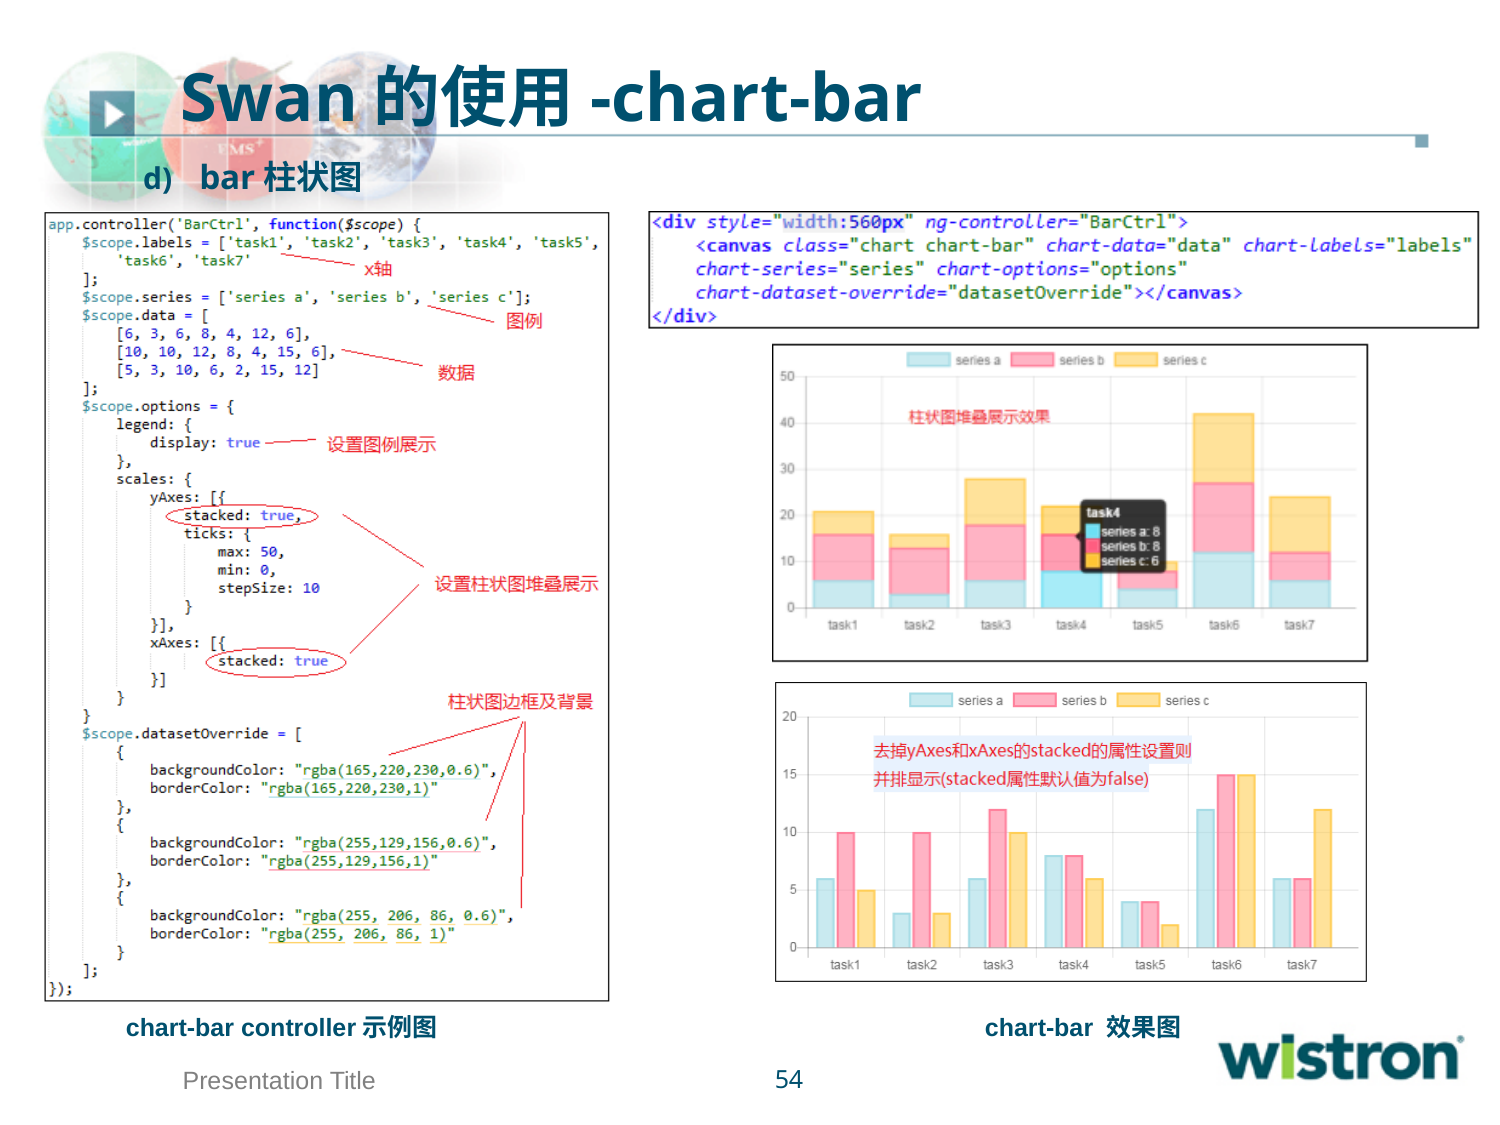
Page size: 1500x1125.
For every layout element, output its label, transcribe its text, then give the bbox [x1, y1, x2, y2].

picture [1205, 998, 1471, 1125]
picture [0, 0, 1500, 1004]
text_box bar柱状图 [53, 102, 1469, 1004]
text_box chart-bar 效果图 [970, 1003, 1238, 1049]
picture [772, 341, 1370, 667]
text_box chart-bar controller示例图 [111, 1013, 513, 1049]
picture [772, 681, 1370, 984]
text_box Swan的使用-chart-bar [165, 34, 1498, 155]
